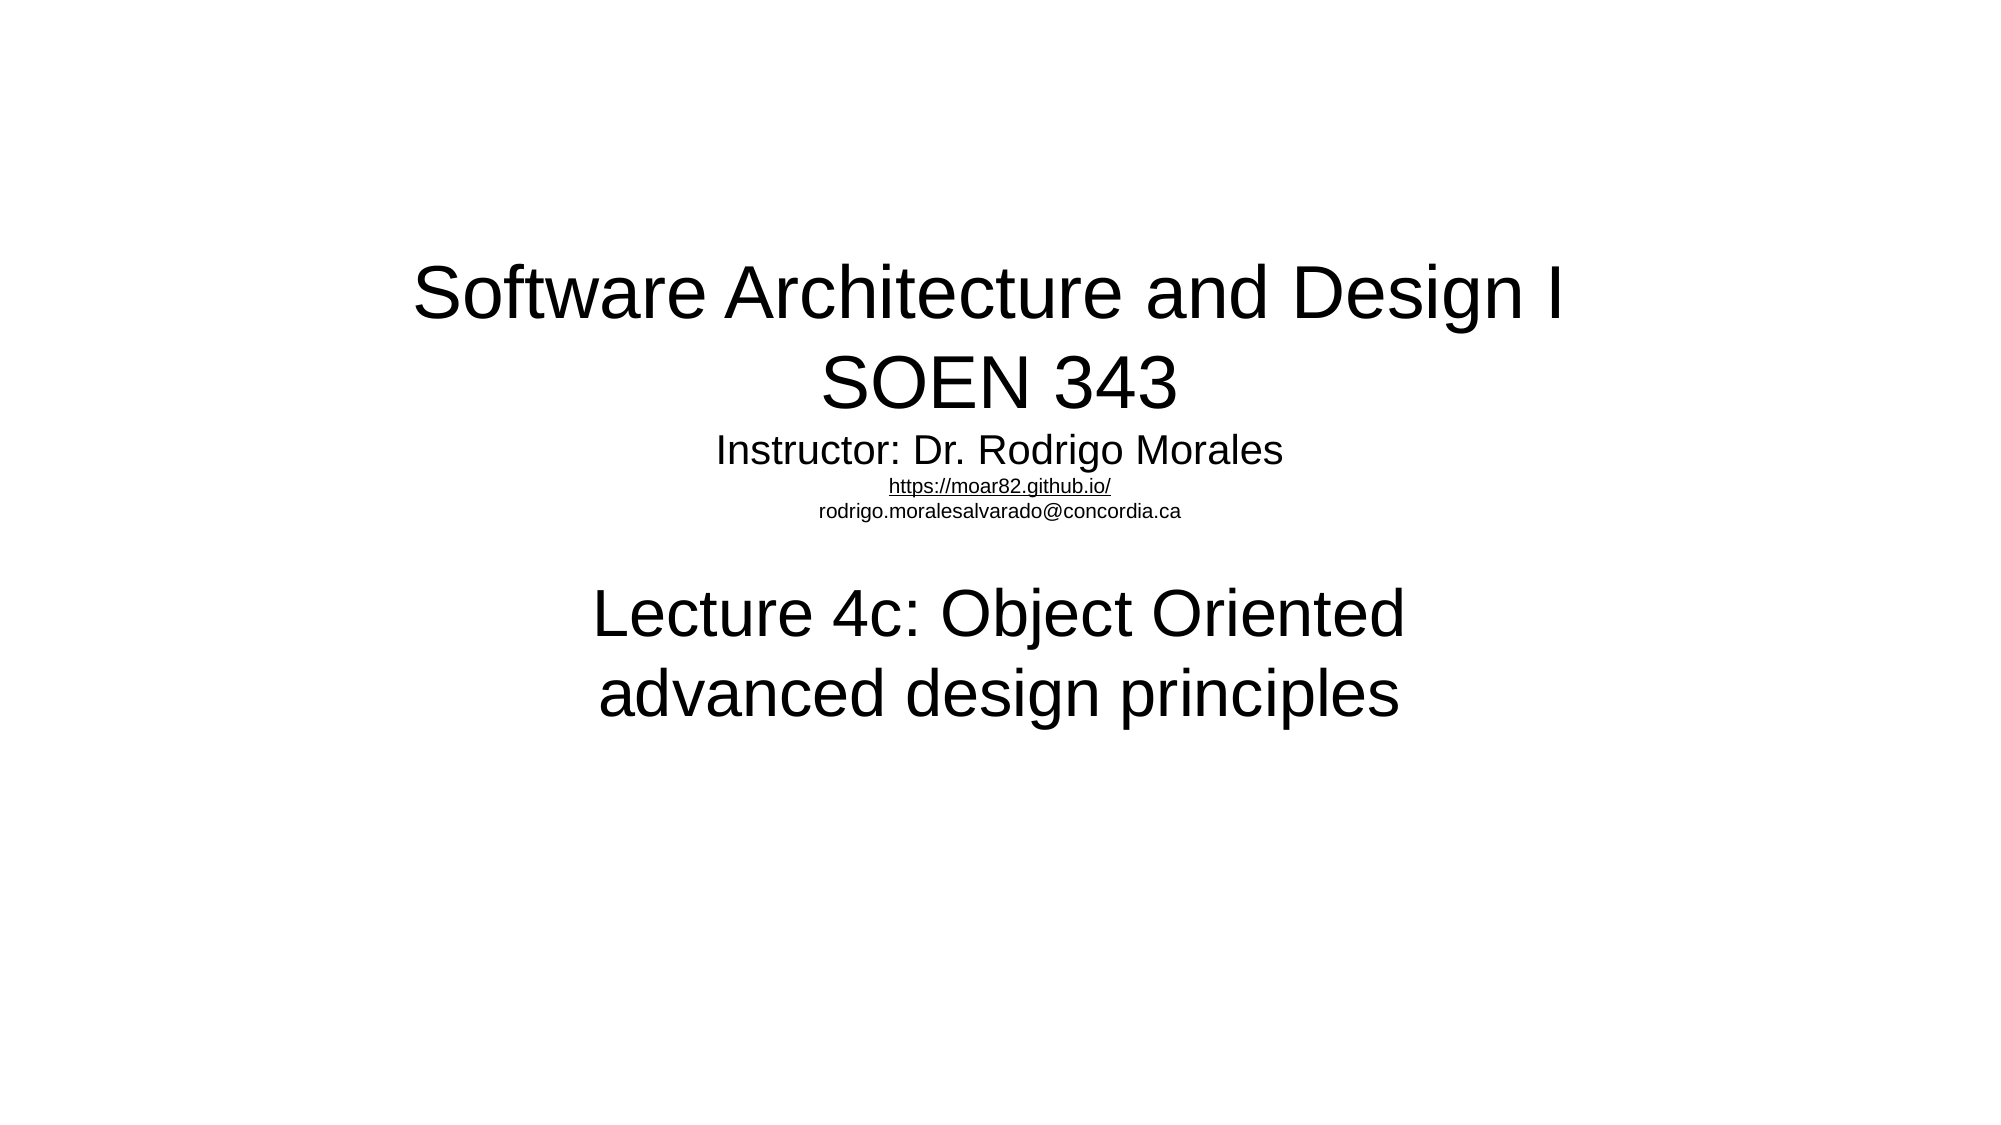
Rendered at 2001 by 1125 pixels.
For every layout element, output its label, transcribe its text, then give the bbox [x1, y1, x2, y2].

subtitle Lecture 4c: Object Oriented advanced design principles [437, 562, 1563, 788]
title Software Architecture and Design I SOEN 343 Instructor: Dr. Rodrigo Morales https://moar82.github.io/ rodrigo.moralesalvarado@concordia.ca [362, 262, 1638, 504]
